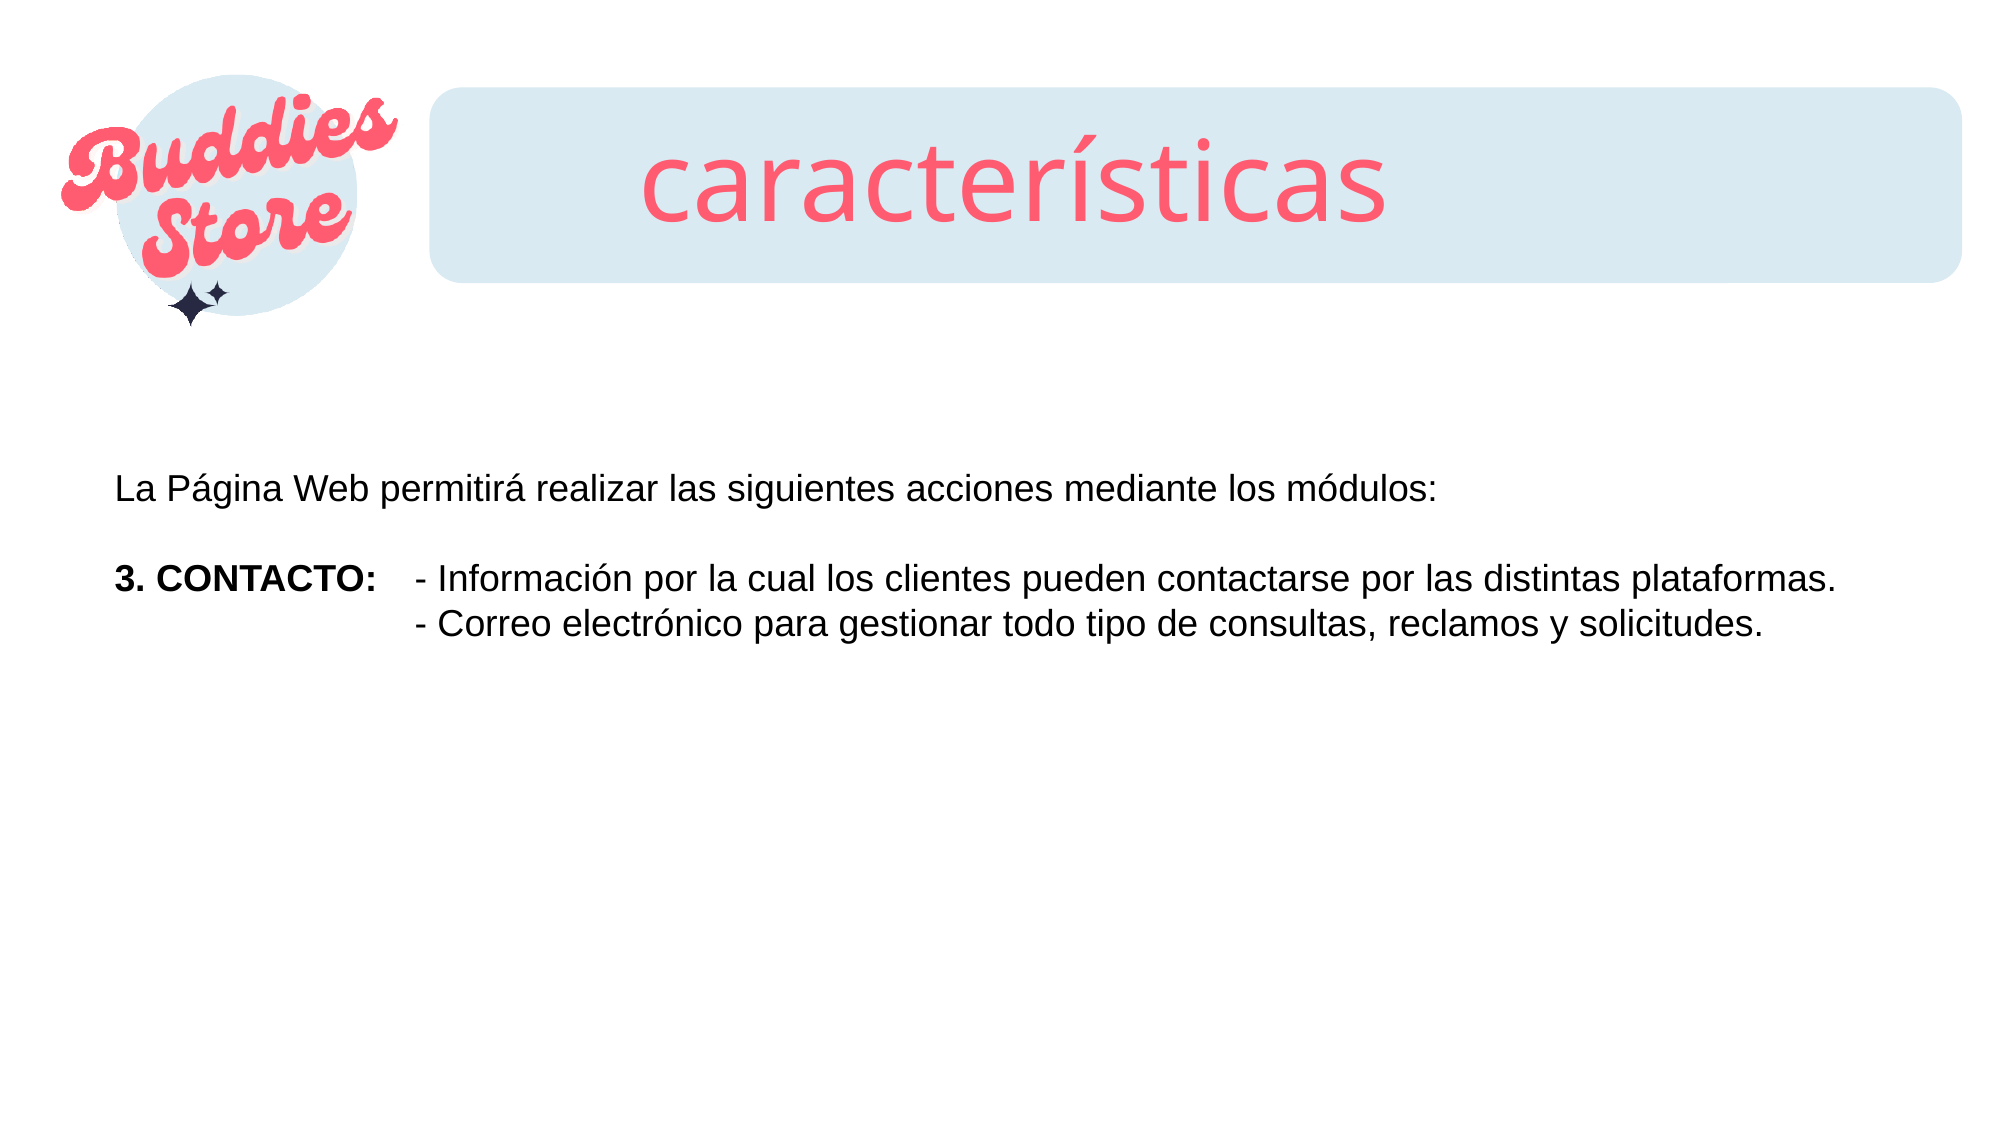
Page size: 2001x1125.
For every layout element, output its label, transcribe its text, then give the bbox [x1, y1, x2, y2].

text_box La Página Web permitirá realizar las siguientes acciones mediante los módulos: 3. CONTACTO: - Información por la cual los clientes pueden contactarse por las distintas plataformas. - Correo electrónico para gestionar todo tipo de consultas, reclamos y solicitudes. [99, 456, 1900, 922]
text_box características [623, 87, 2000, 283]
picture [37, 62, 407, 347]
text_box [428, 86, 1938, 285]
